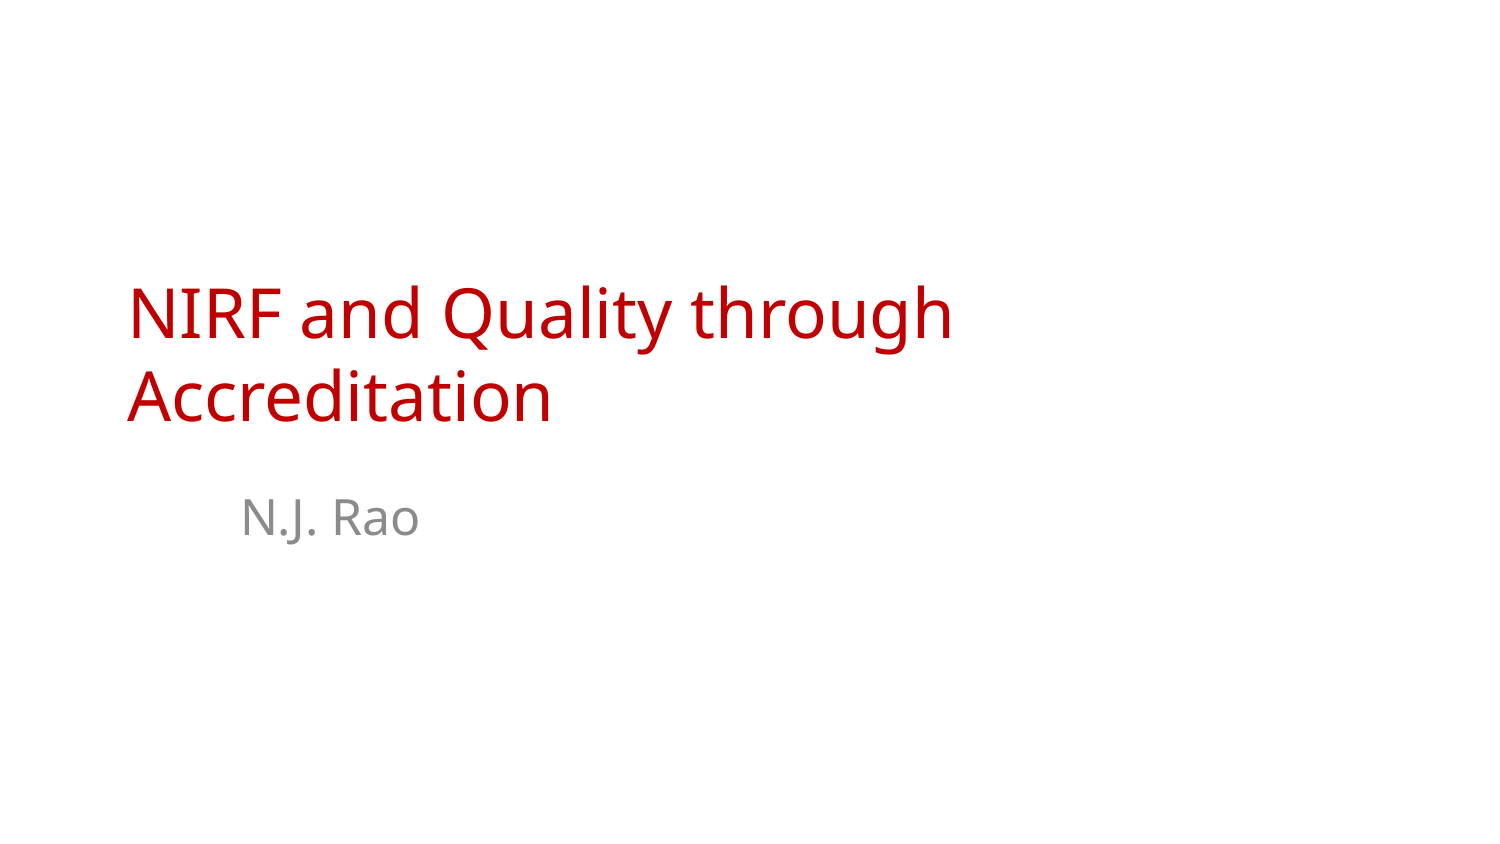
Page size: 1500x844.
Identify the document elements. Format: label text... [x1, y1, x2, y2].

title NIRF and Quality through Accreditation [112, 262, 1388, 443]
subtitle N.J. Rao [225, 478, 1275, 694]
